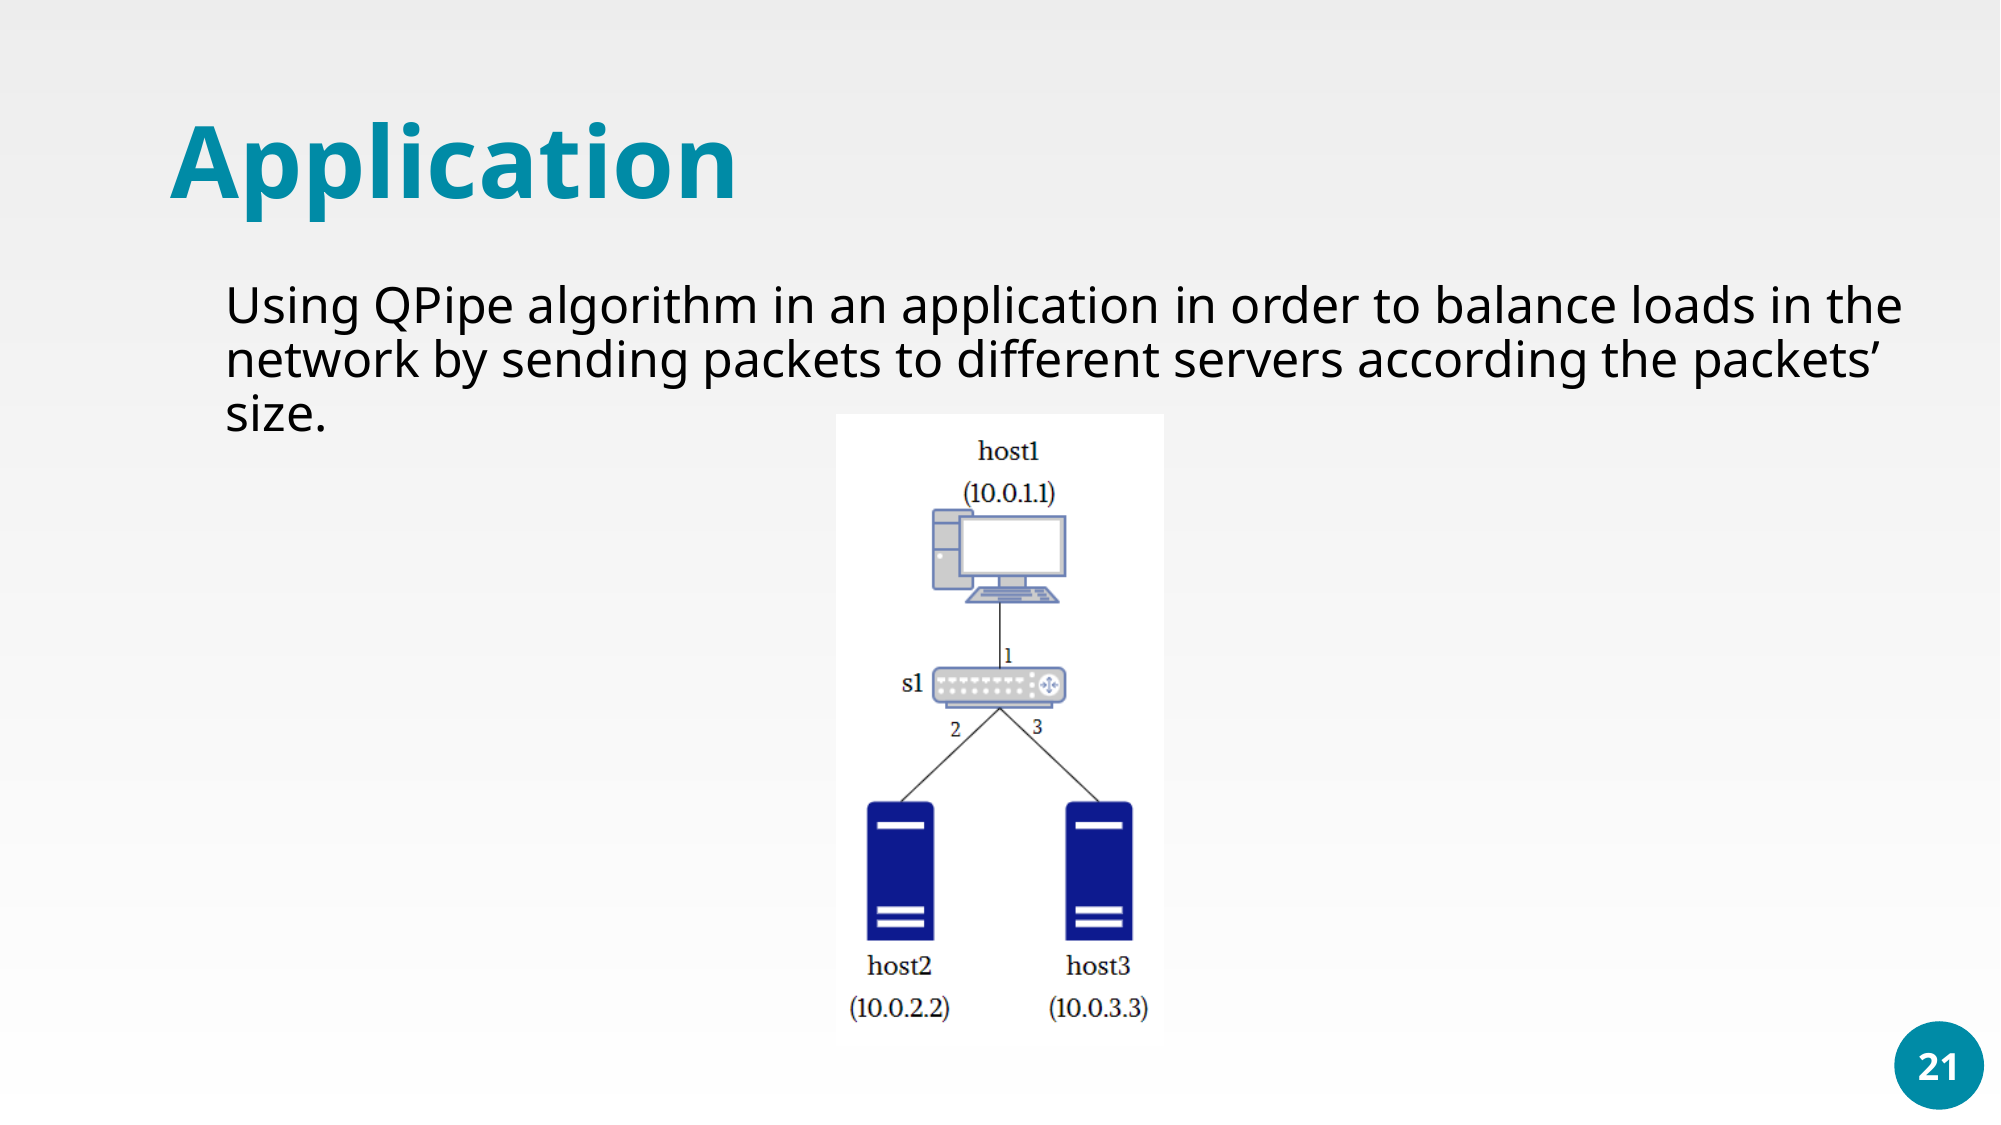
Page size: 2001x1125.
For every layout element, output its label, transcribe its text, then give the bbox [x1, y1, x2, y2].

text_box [1894, 1021, 1985, 1110]
text_box Using QPipe algorithm in an application in order to balance loads in the network by sending packets to different servers according the packets’ size. [210, 265, 1936, 979]
text_box Application [155, 97, 1721, 250]
picture [836, 414, 1164, 1046]
